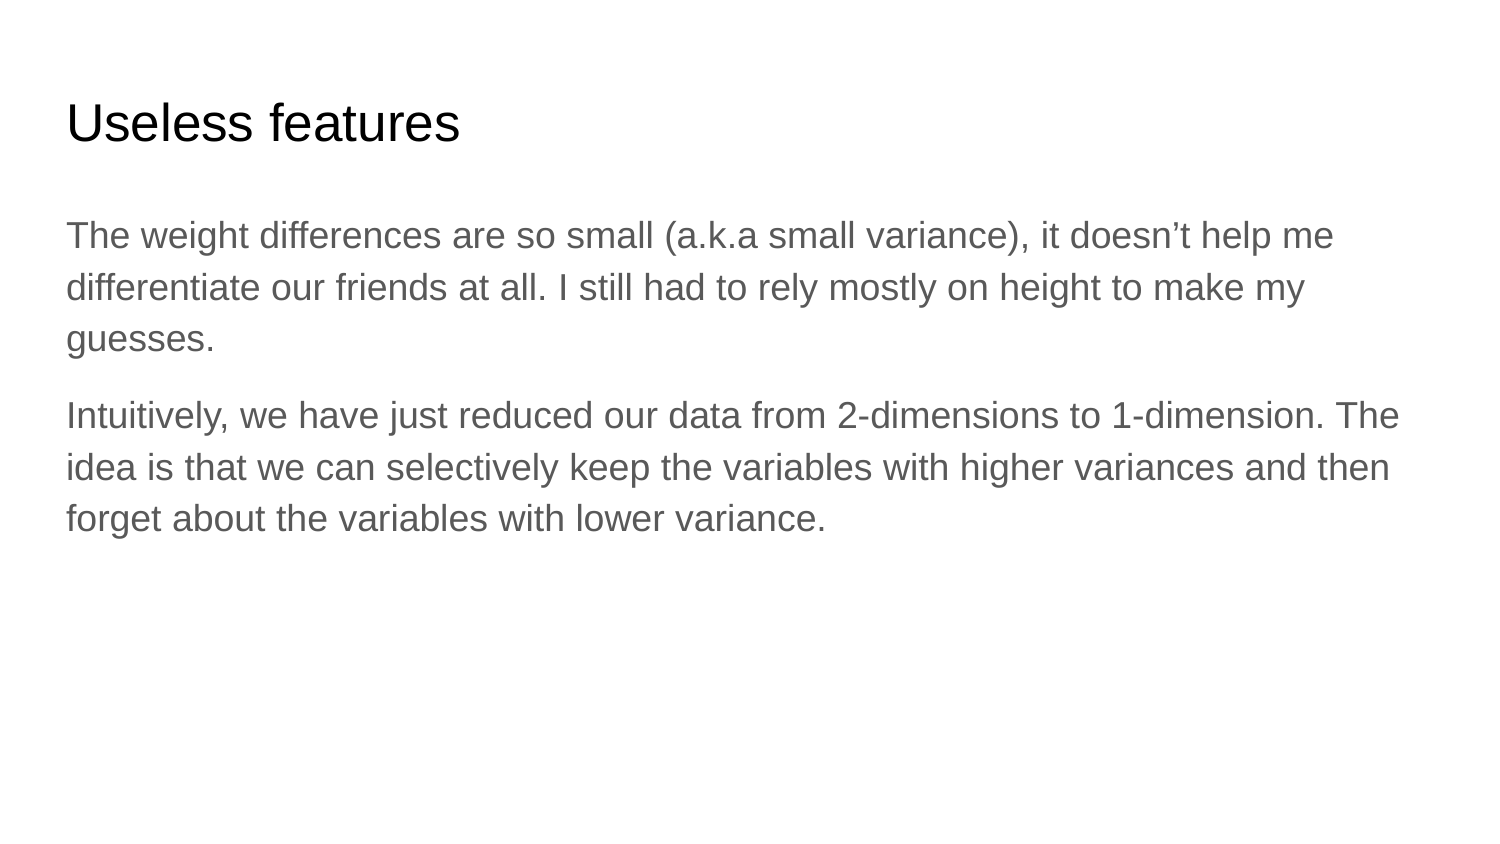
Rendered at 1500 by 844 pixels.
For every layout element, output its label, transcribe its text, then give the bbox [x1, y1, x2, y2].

title Useless features [51, 72, 1449, 167]
list The weight differences are so small (a.k.a small variance), it doesn’t help me differentiate our friends at all. I still had to rely mostly on height to make my guesses. Intuitively, we have just reduced our data from 2-dimensions to 1-dimension. The idea is that we can selectively keep the variables with higher variances and then forget about the variables with lower variance. [51, 189, 1449, 750]
